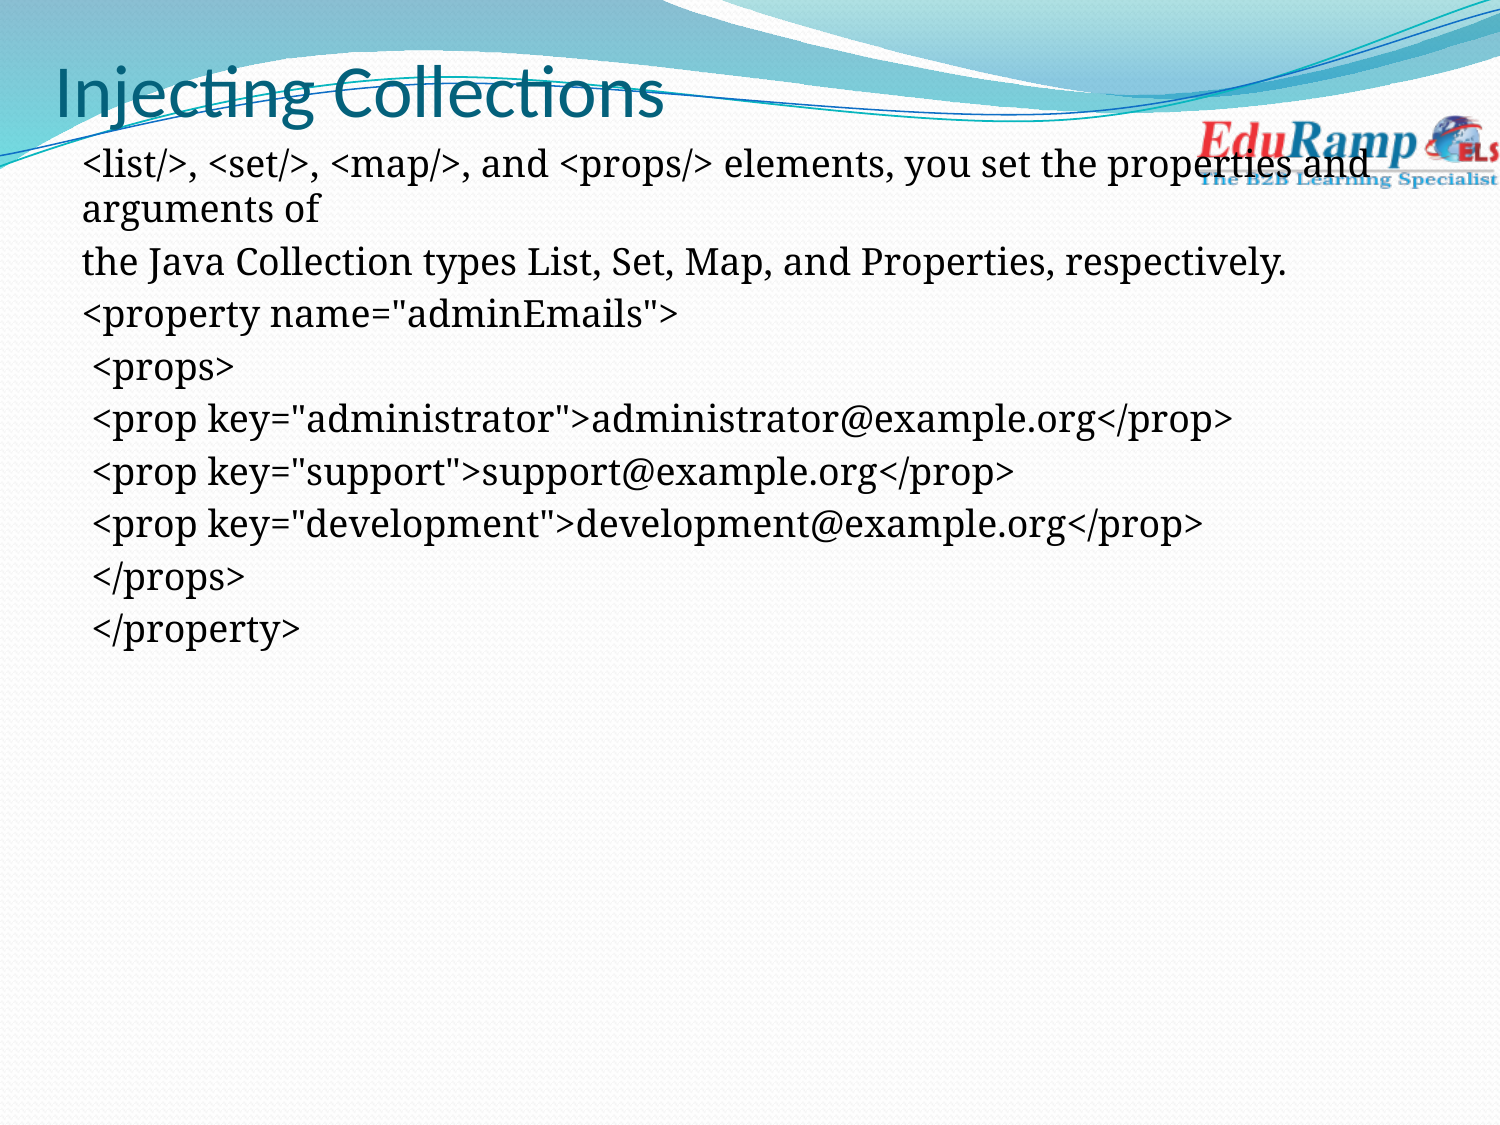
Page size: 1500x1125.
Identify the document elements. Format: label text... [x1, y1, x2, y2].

list <list/>, <set/>, <map/>, and <props/> elements, you set the properties and arguments of the Java Collection types List, Set, Map, and Properties, respectively. <property name="adminEmails"> <props> <prop key="administrator">administrator@example.org</prop> <prop key="support">support@example.org</prop> <prop key="development">development@example.org</prop> </props> </property> [66, 132, 1434, 1020]
title Injecting Collections [54, 34, 1209, 133]
picture [1209, 115, 1500, 189]
